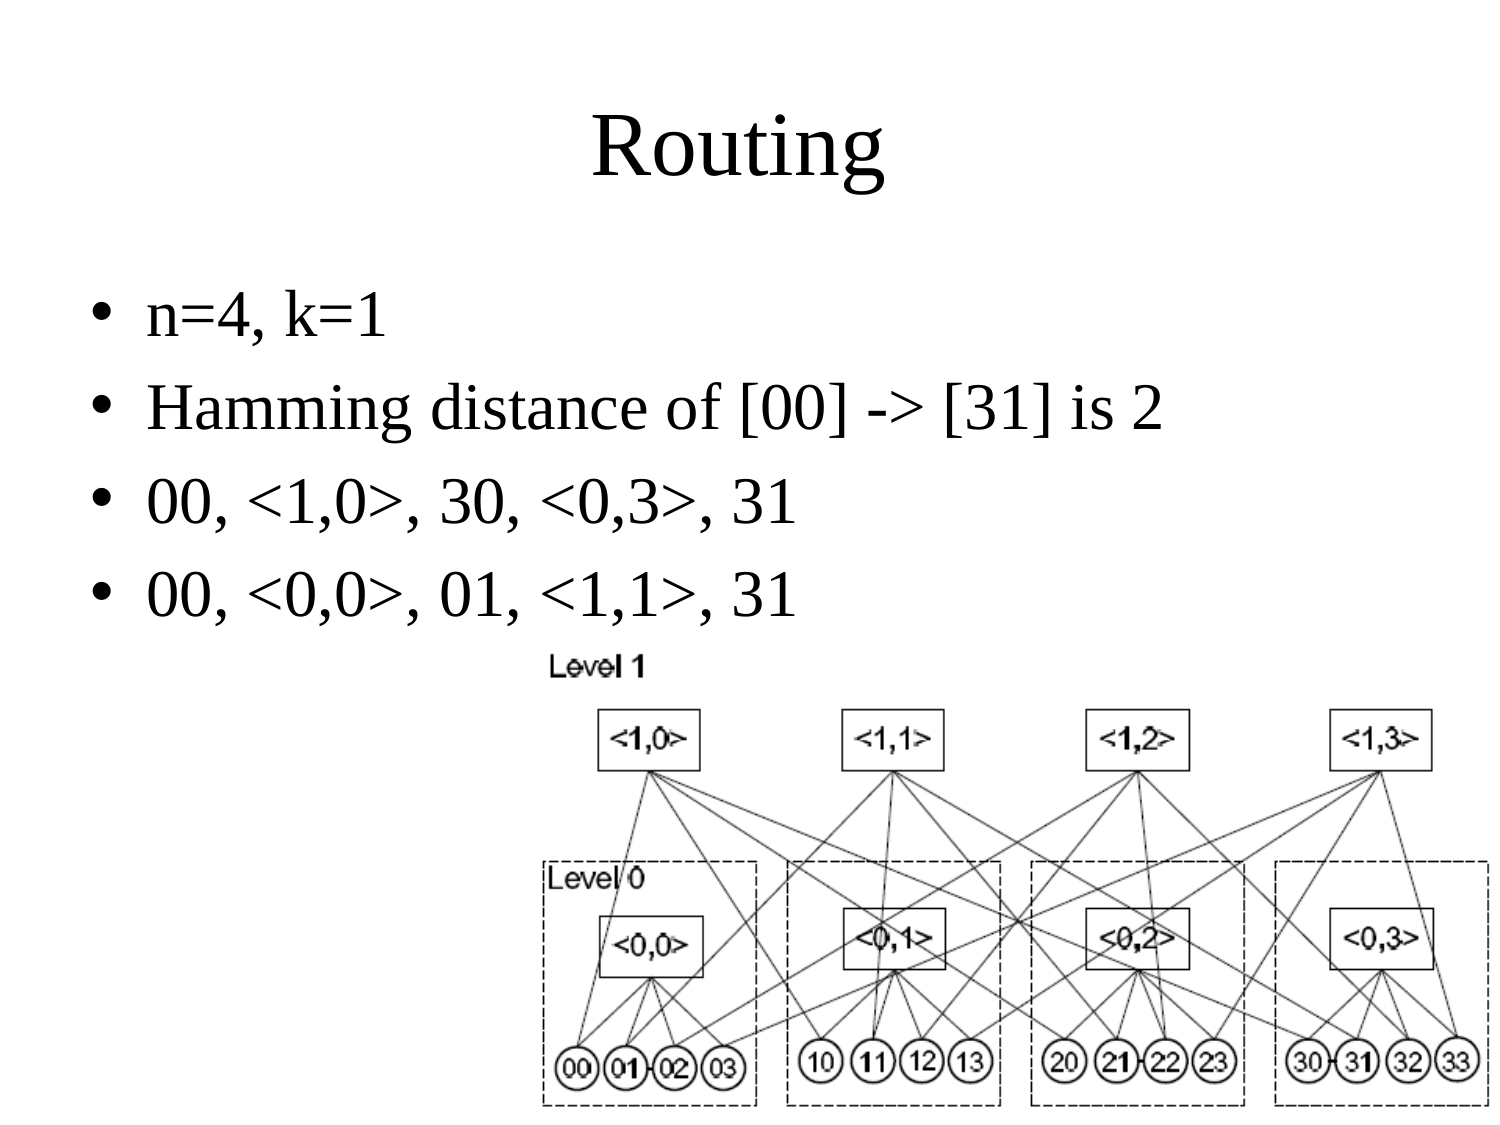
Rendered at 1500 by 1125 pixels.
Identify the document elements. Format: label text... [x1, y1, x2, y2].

picture [518, 644, 1498, 1124]
title Routing [75, 45, 1425, 233]
list n=4, k=1 Hamming distance of [00] -> [31] is 2 00, <1,0>, 30, <0,3>, 31 00, <0,0>, 01, <1,1>, 31 [75, 262, 1425, 1005]
